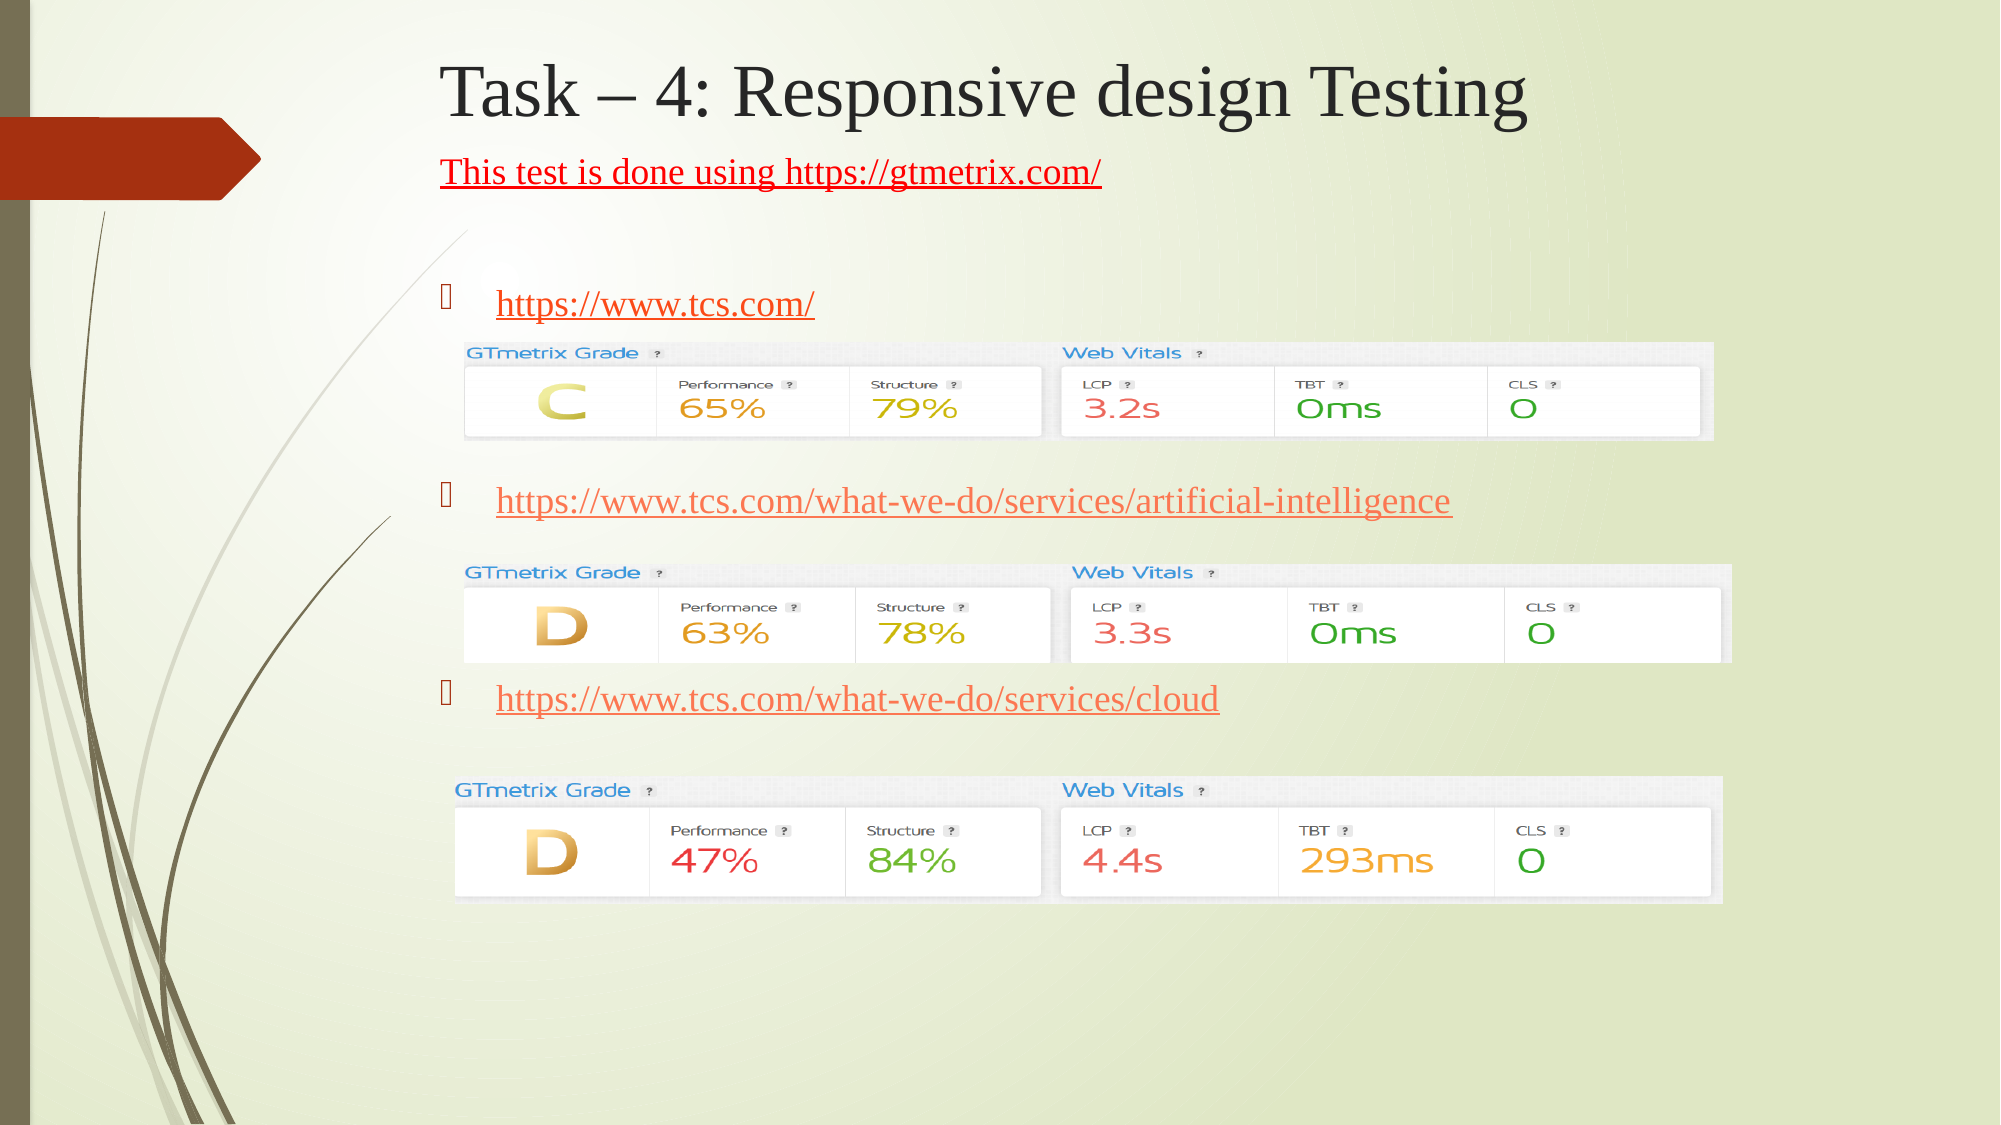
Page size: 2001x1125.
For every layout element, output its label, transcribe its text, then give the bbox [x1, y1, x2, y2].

list This test is done using https://gtmetrix.com/ https://www.tcs.com/ https://www.tcs.com/what-we-do/services/artificial-intelligence https://www.tcs.com/what-we-do/services/cloud [424, 139, 1834, 978]
picture [463, 341, 1714, 441]
picture [454, 776, 1723, 904]
picture [463, 563, 1732, 663]
title Task – 4: Responsive design Testing [424, 34, 1887, 245]
